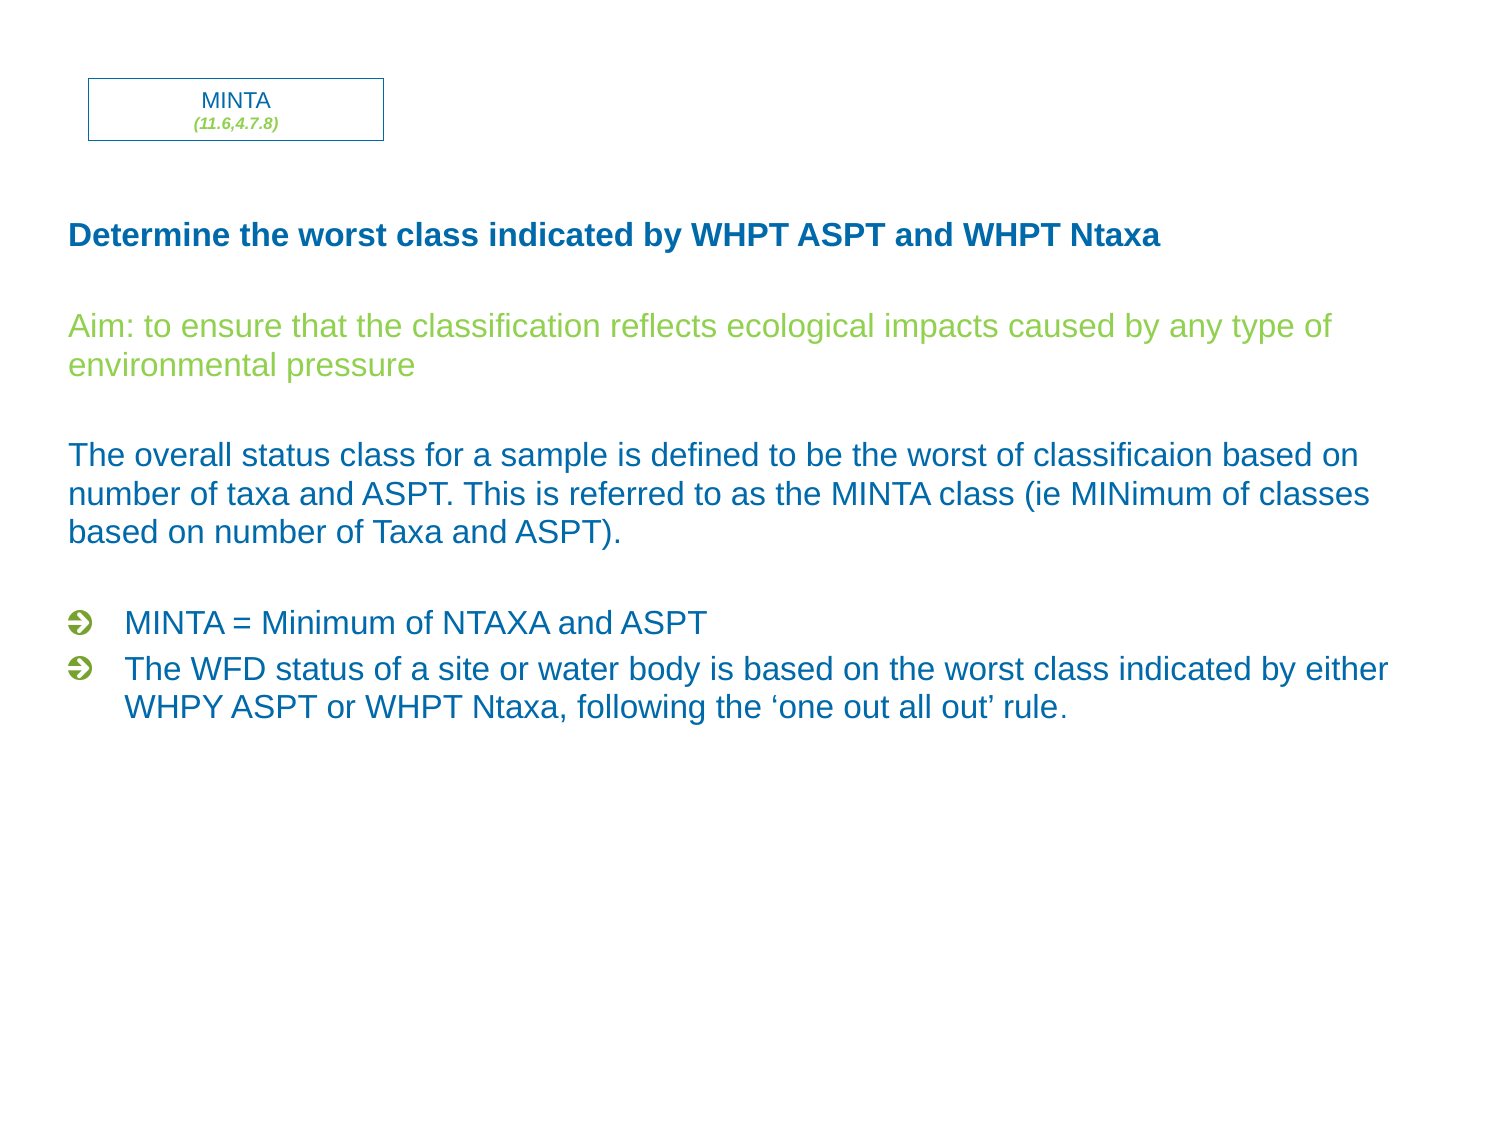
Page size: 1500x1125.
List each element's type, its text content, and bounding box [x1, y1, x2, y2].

text_box MINTA (11.6,4.7.8) [88, 78, 384, 141]
list Determine the worst class indicated by WHPT ASPT and WHPT Ntaxa Aim: to ensure that the classification reflects ecological impacts caused by any type of environmental pressure The overall status class for a sample is defined to be the worst of classificaion based on number of taxa and ASPT. This is referred to as the MINTA class (ie MINimum of classes based on number of Taxa and ASPT). MINTA = Minimum of NTAXA and ASPT The WFD status of a site or water body is based on the worst class indicated by either WHPY ASPT or WHPT Ntaxa, following the ‘one out all out’ rule. [52, 207, 1448, 764]
picture [68, 610, 92, 635]
picture [68, 656, 92, 680]
